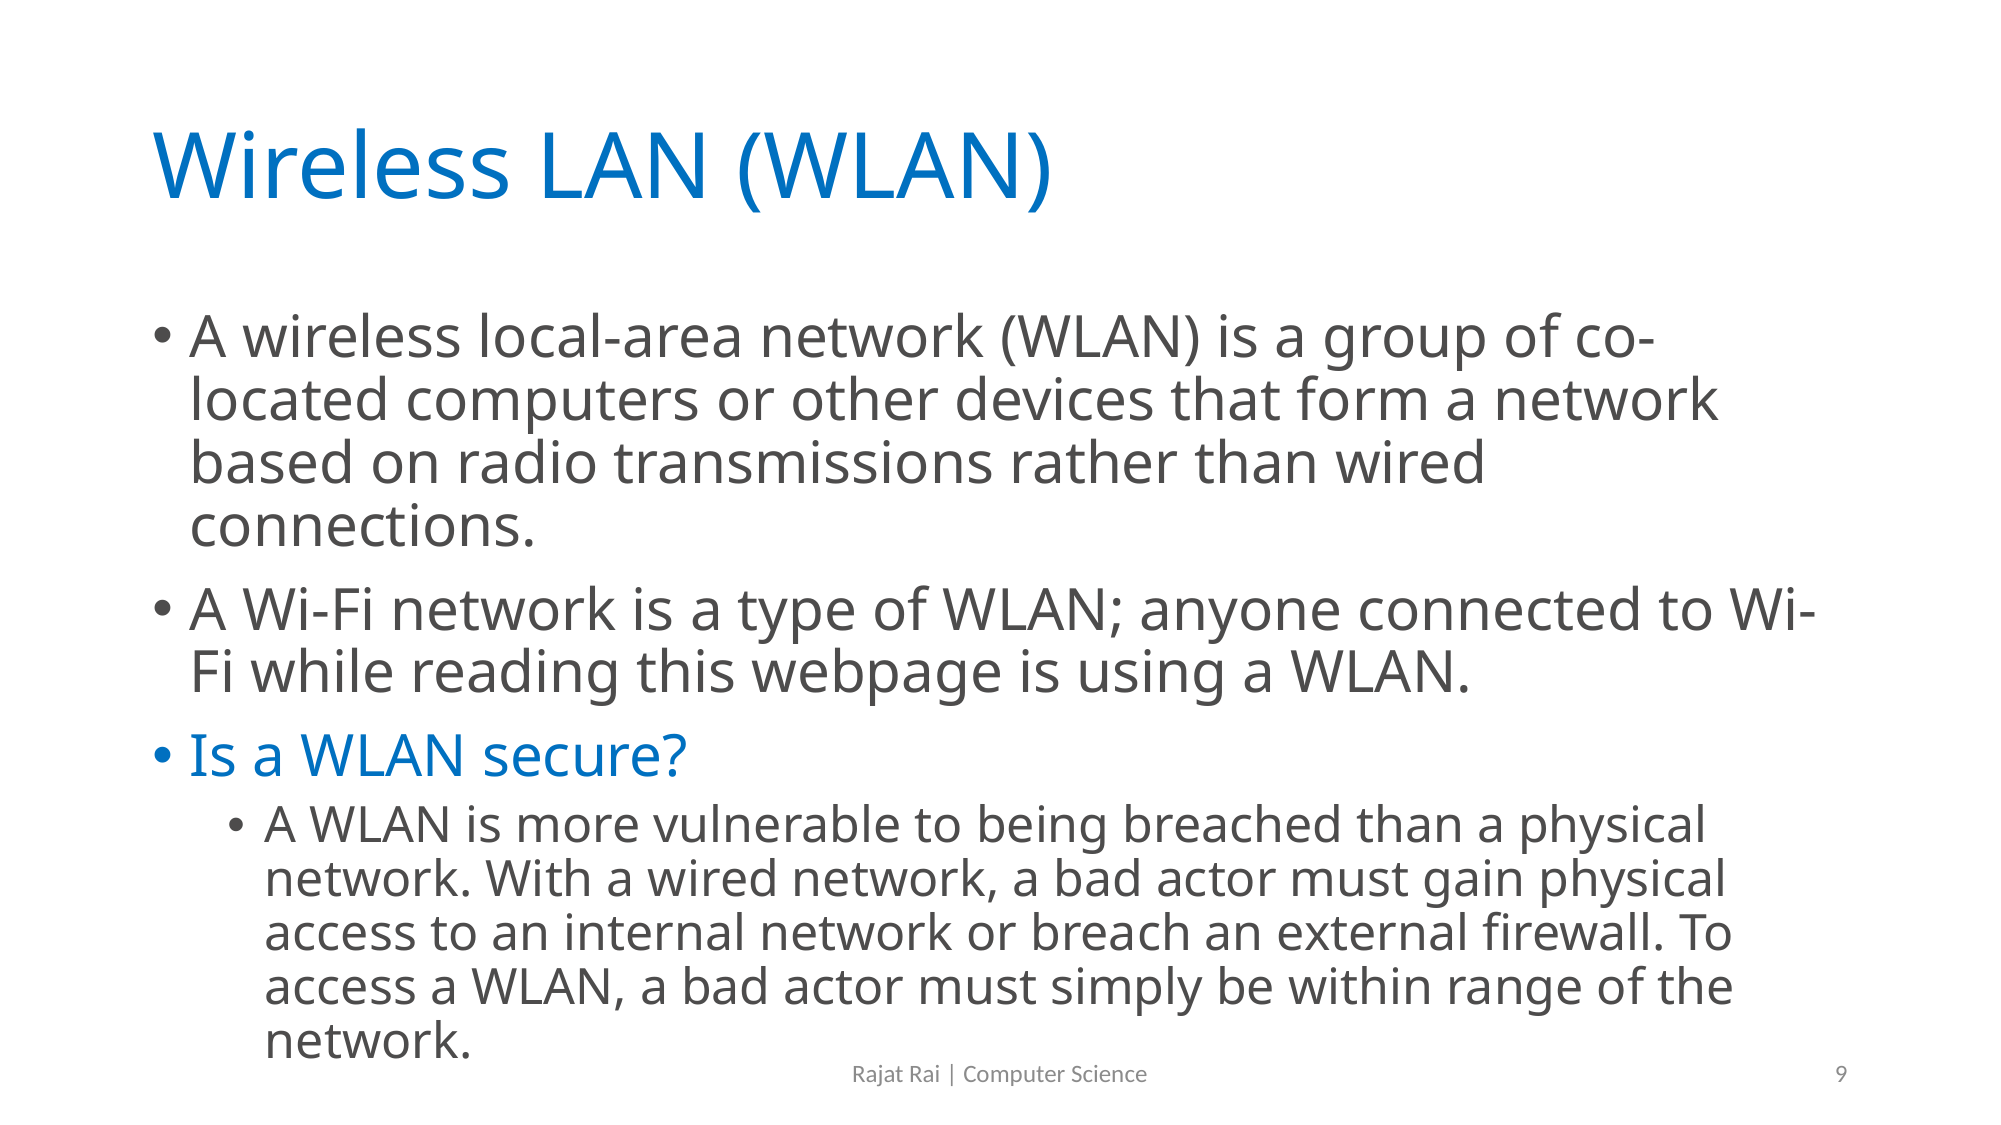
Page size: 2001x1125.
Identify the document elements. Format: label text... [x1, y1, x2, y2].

slide_number 9 [1412, 1042, 1863, 1103]
list A wireless local-area network (WLAN) is a group of co-located computers or other devices that form a network based on radio transmissions rather than wired connections. A Wi-Fi network is a type of WLAN; anyone connected to Wi-Fi while reading this webpage is using a WLAN. Is a WLAN secure? A WLAN is more vulnerable to being breached than a physical network. With a wired network, a bad actor must gain physical access to an internal network or breach an external firewall. To access a WLAN, a bad actor must simply be within range of the network. [137, 299, 1863, 1014]
title Wireless LAN (WLAN) [137, 59, 1863, 278]
footer Rajat Rai | Computer Science [662, 1042, 1338, 1103]
